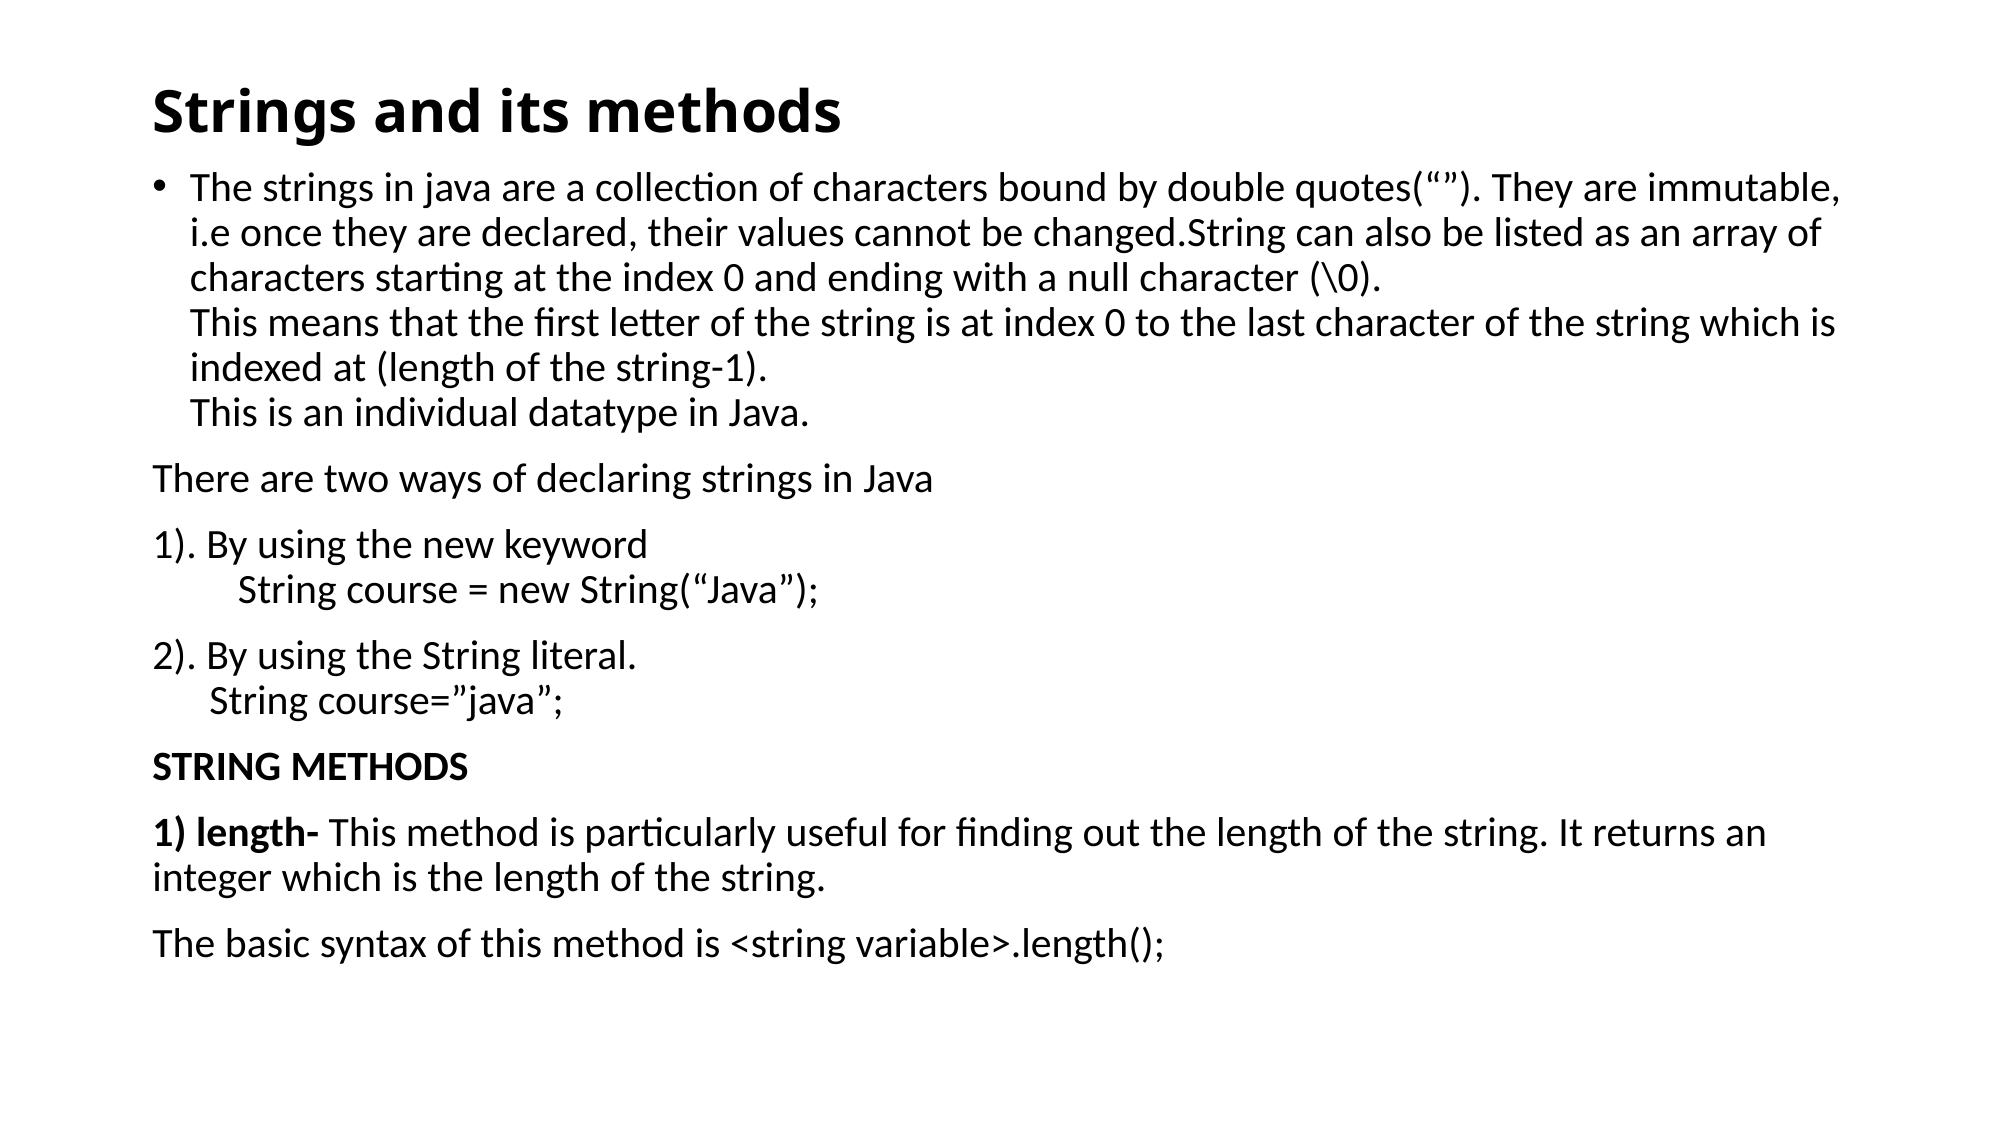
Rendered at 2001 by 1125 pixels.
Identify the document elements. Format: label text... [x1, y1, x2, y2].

title Strings and its methods [137, 59, 1863, 157]
list The strings in java are a collection of characters bound by double quotes(“”). They are immutable, i.e once they are declared, their values cannot be changed.String can also be listed as an array of characters starting at the index 0 and ending with a null character (\0). This means that the first letter of the string is at index 0 to the last character of the string which is indexed at (length of the string-1). This is an individual datatype in Java. There are two ways of declaring strings in Java 1). By using the new keyword String course = new String(“Java”); 2). By using the String literal. String course=”java”; STRING METHODS 1) length- This method is particularly useful for finding out the length of the string. It returns an integer which is the length of the string. The basic syntax of this method is <string variable>.length(); [137, 157, 1863, 1014]
